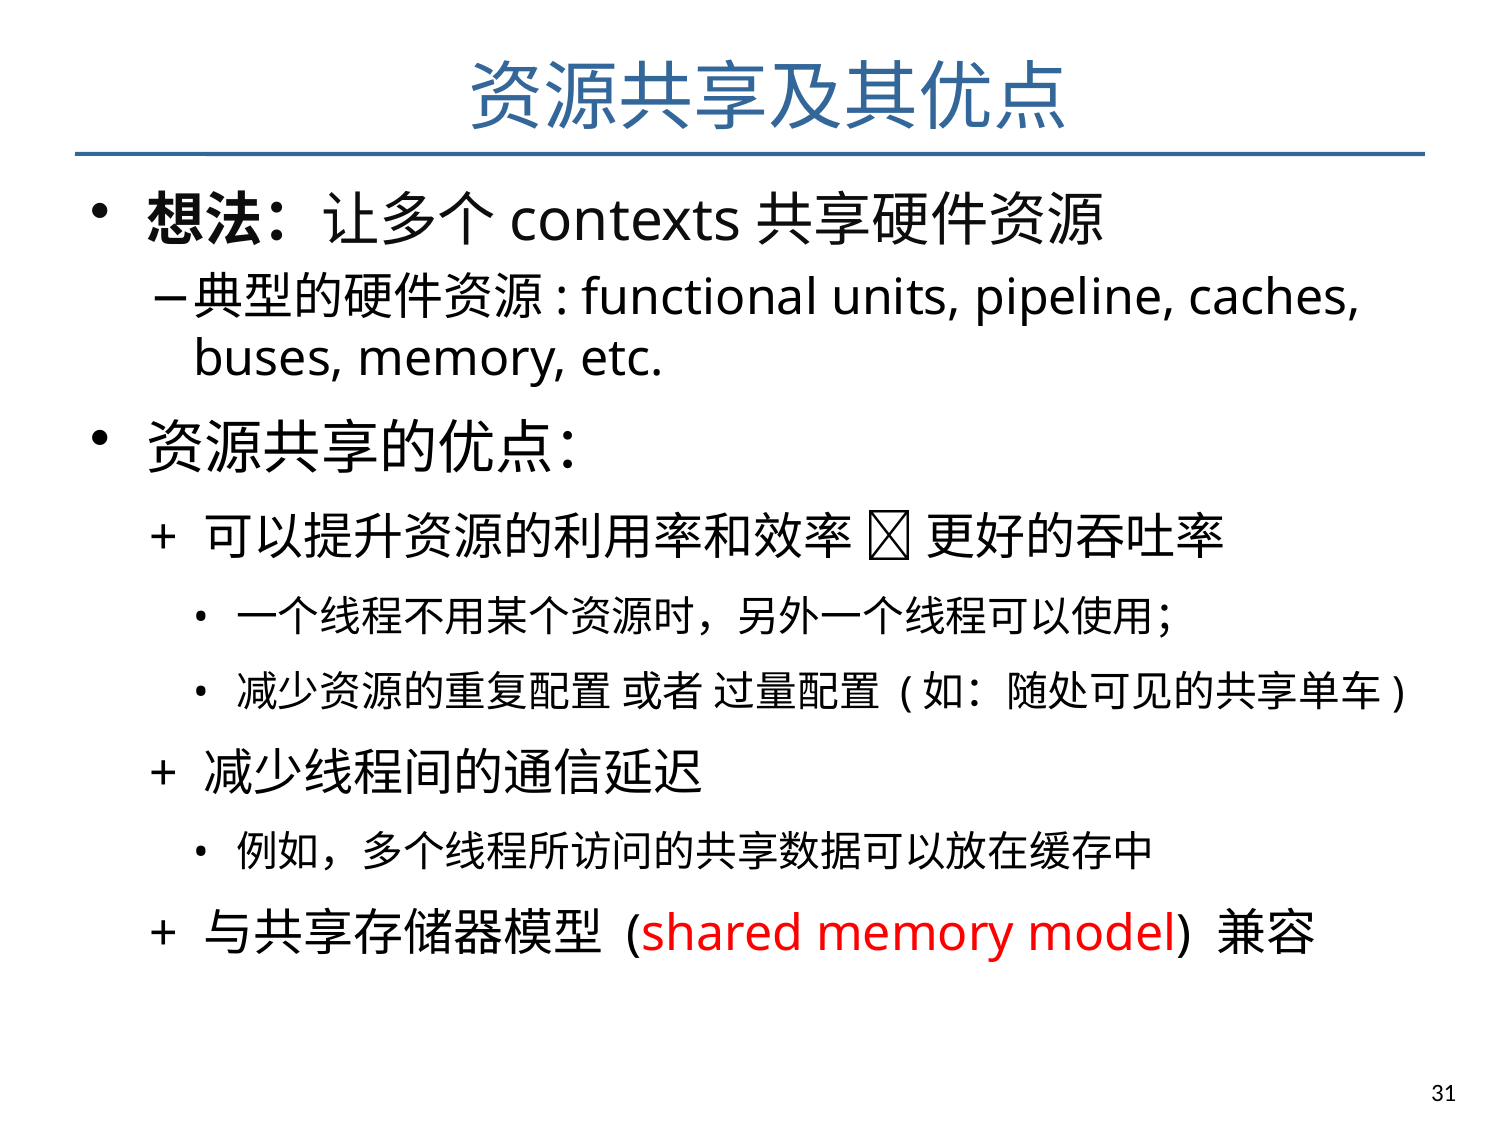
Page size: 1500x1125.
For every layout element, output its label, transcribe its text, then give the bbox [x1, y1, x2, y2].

slide_number 31 [1387, 1067, 1500, 1103]
list 想法：让多个contexts共享硬件资源 典型的硬件资源: functional units, pipeline, caches, buses, memory, etc. 资源共享的优点： + 可以提升资源的利用率和效率  更好的吞吐率 一个线程不用某个资源时，另外一个线程可以使用； 减少资源的重复配置 或者 过量配置 (如：随处可见的共享单车) + 减少线程间的通信延迟 例如，多个线程所访问的共享数据可以放在缓存中 + 与共享存储器模型 (shared memory model) 兼容 [75, 174, 1425, 1028]
title 资源共享及其优点 [37, 24, 1500, 163]
